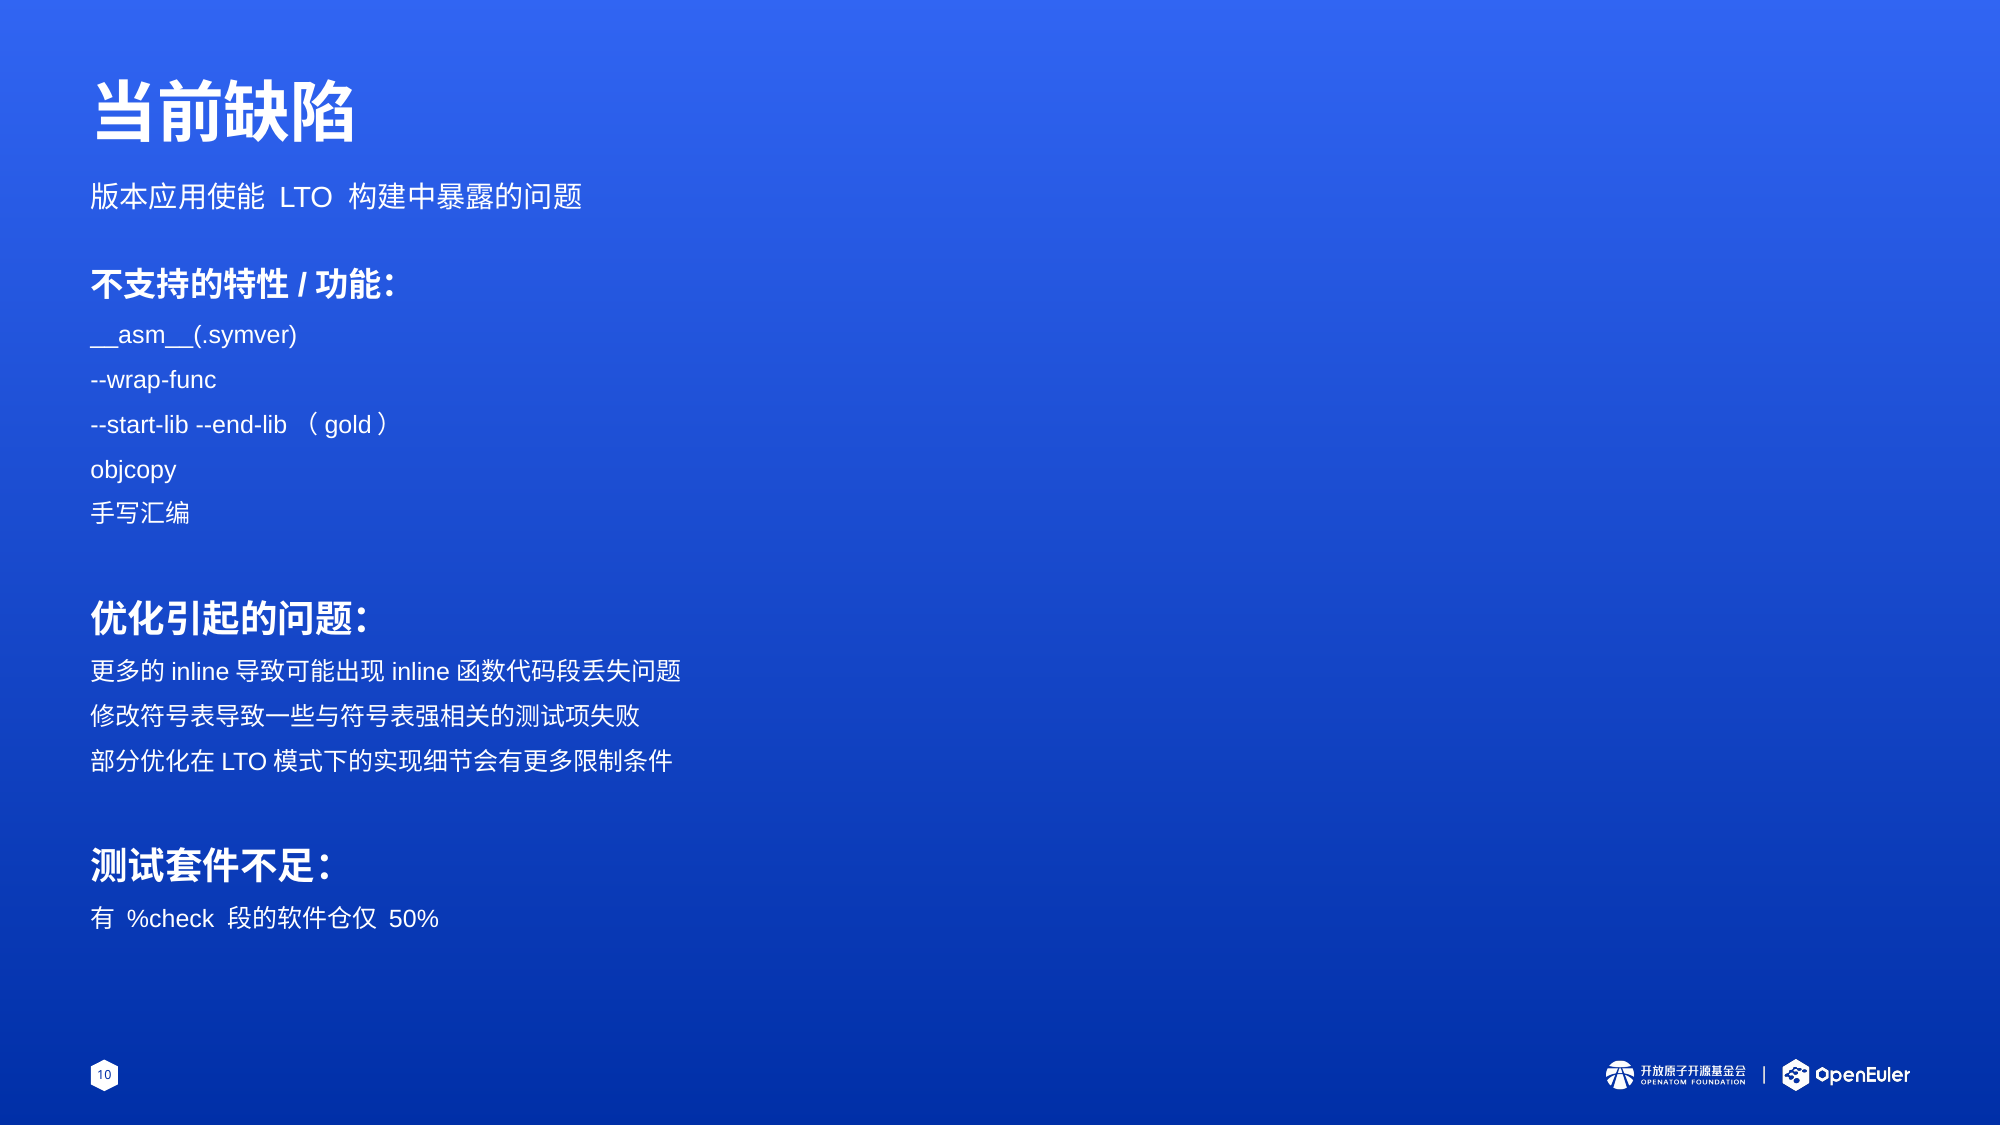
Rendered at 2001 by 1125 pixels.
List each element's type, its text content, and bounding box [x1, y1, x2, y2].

list 版本应用使能 LTO 构建中暴露的问题 [75, 174, 1927, 222]
slide_number 10 [73, 1045, 136, 1106]
title 当前缺陷 [75, 56, 1927, 163]
list 不支持的特性/功能： __asm__(.symver) --wrap-func --start-lib --end-lib（gold） objcopy 手写汇编 优化引起的问题： 更多的inline导致可能出现inline函数代码段丢失问题 修改符号表导致一些与符号表强相关的测试项失败 部分优化在LTO模式下的实现细节会有更多限制条件 测试套件不足： 有 %check 段的软件仓仅 50% [75, 236, 1927, 1035]
picture [1606, 1059, 1910, 1091]
